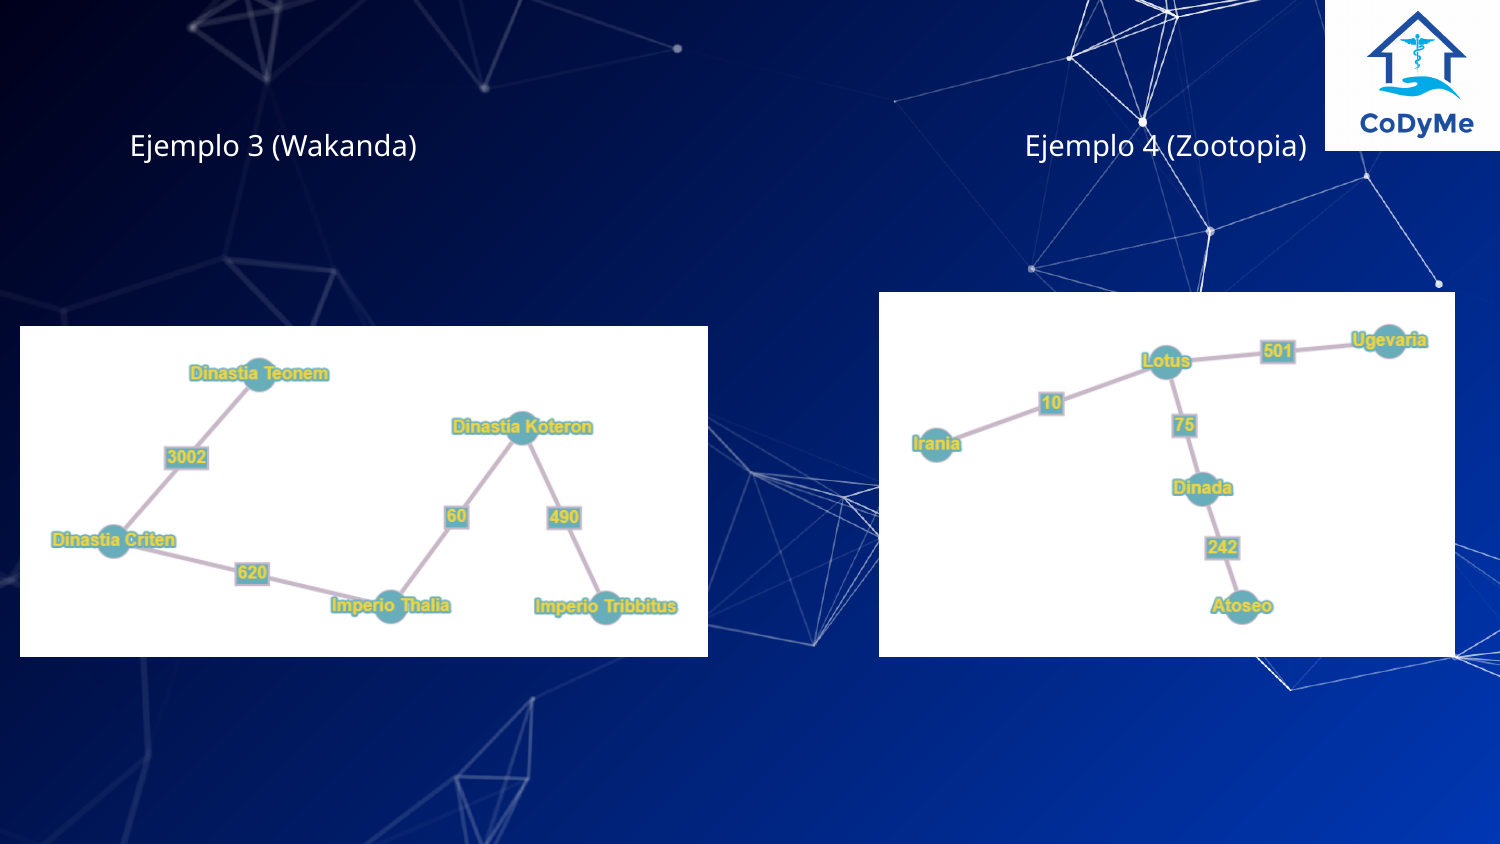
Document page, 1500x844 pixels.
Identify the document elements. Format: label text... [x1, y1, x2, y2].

text_box Ejemplo 3 (Wakanda) [114, 112, 435, 178]
text_box Ejemplo 4 (Zootopia) [1009, 112, 1500, 178]
picture [0, 0, 1500, 844]
